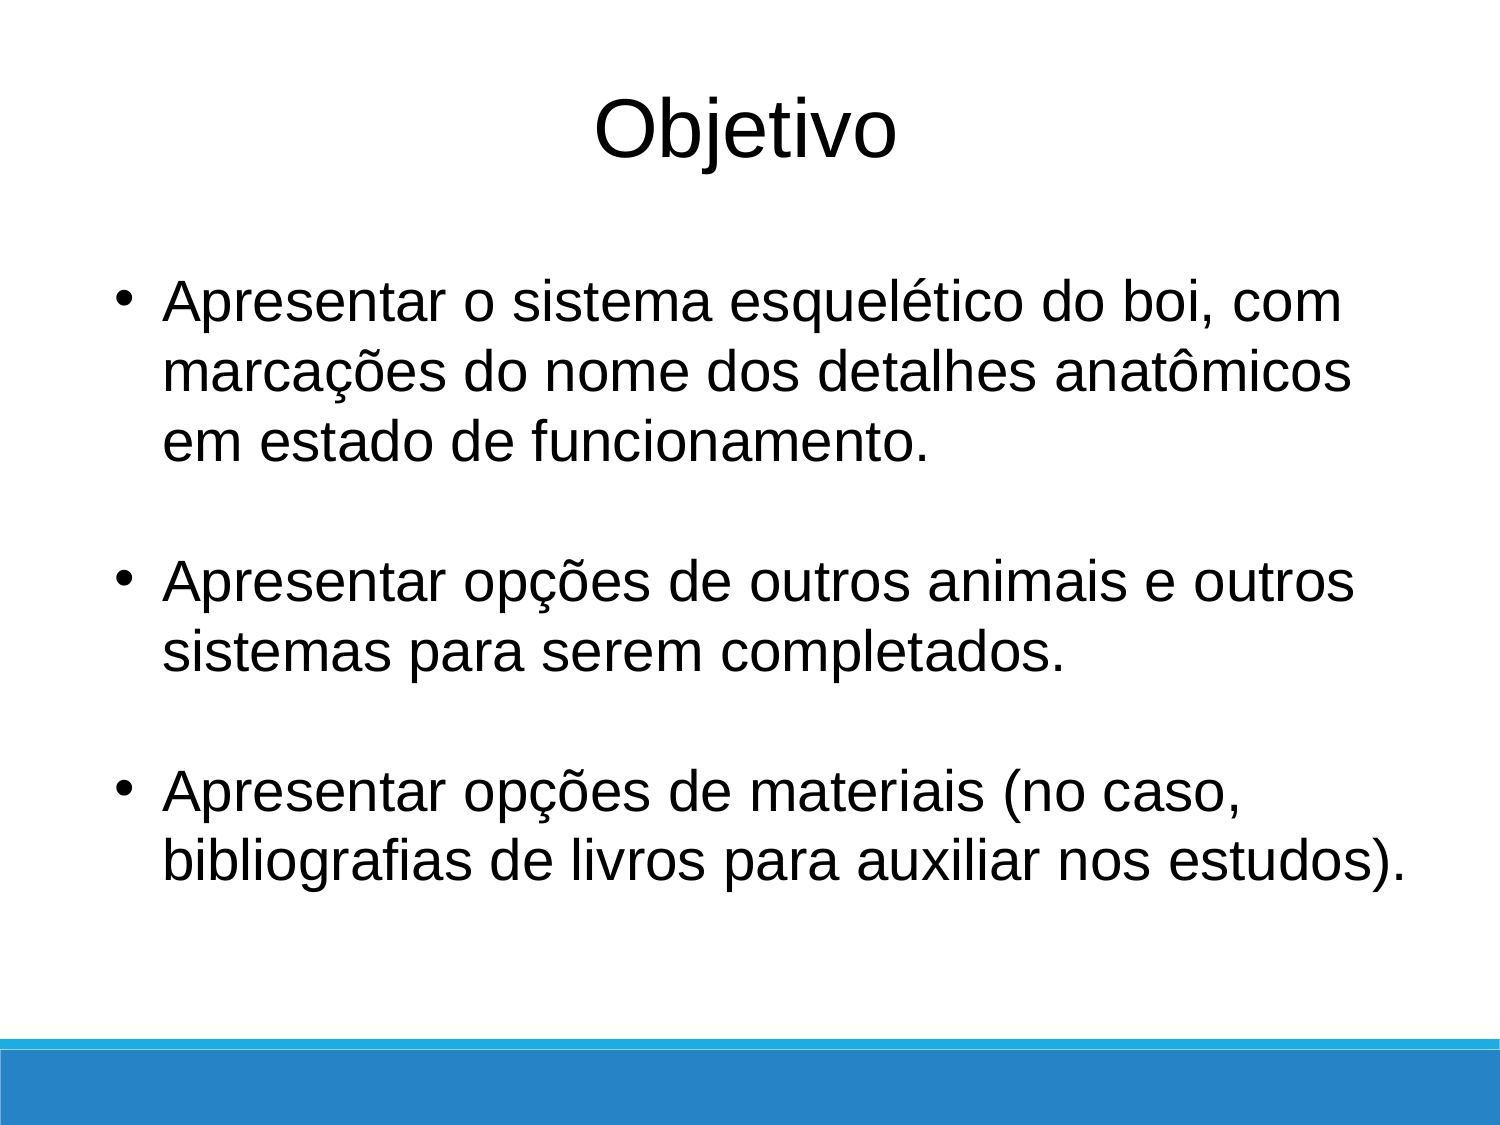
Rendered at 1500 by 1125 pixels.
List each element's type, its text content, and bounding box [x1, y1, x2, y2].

text_box Apresentar o sistema esquelético do boi, com marcações do nome dos detalhes anatômicos em estado de funcionamento. Apresentar opções de outros animais e outros sistemas para serem completados. Apresentar opções de materiais (no caso, bibliografias de livros para auxiliar nos estudos). [100, 255, 1436, 900]
text_box Objetivo [324, 66, 1168, 182]
